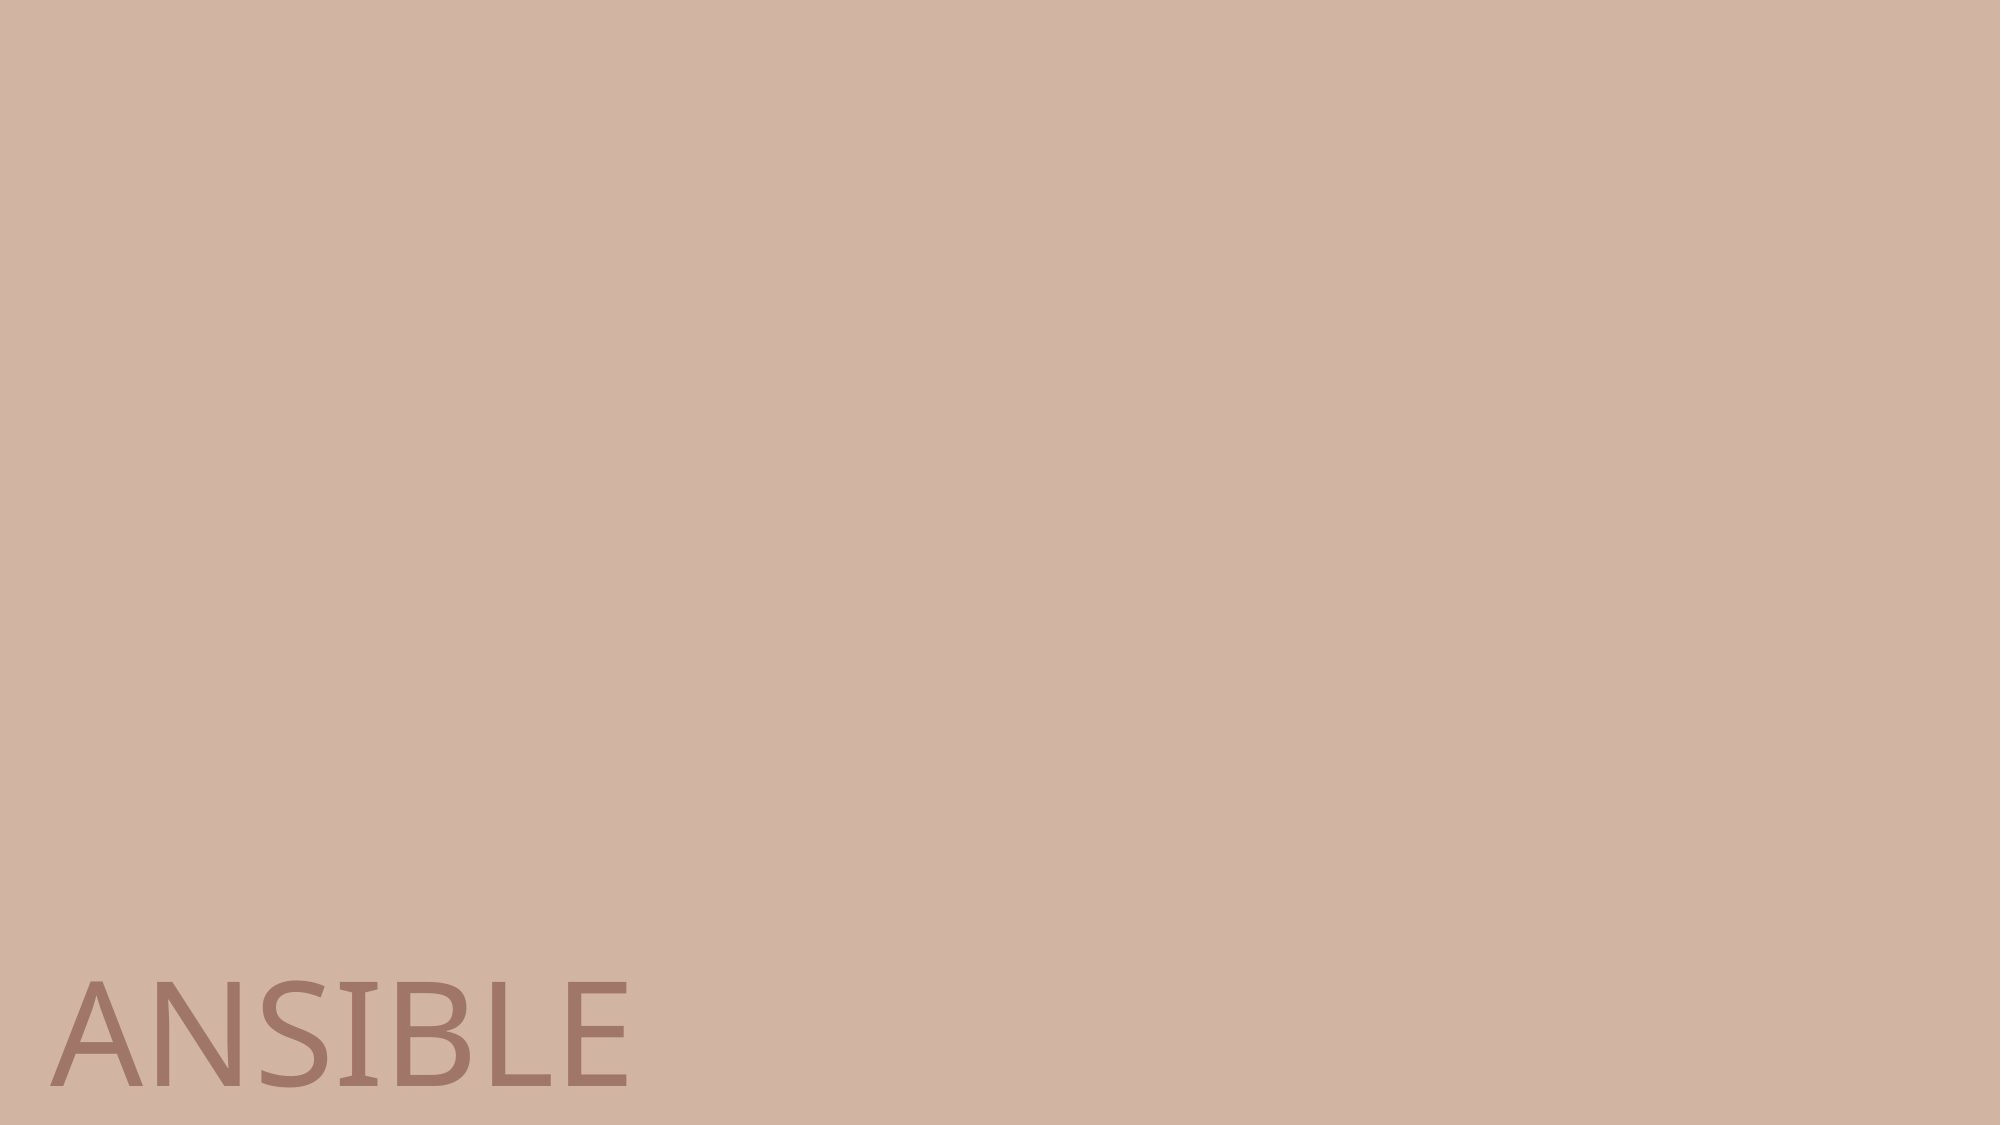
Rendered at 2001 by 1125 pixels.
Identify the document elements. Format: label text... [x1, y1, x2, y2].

title Ansible [35, 318, 1474, 1125]
